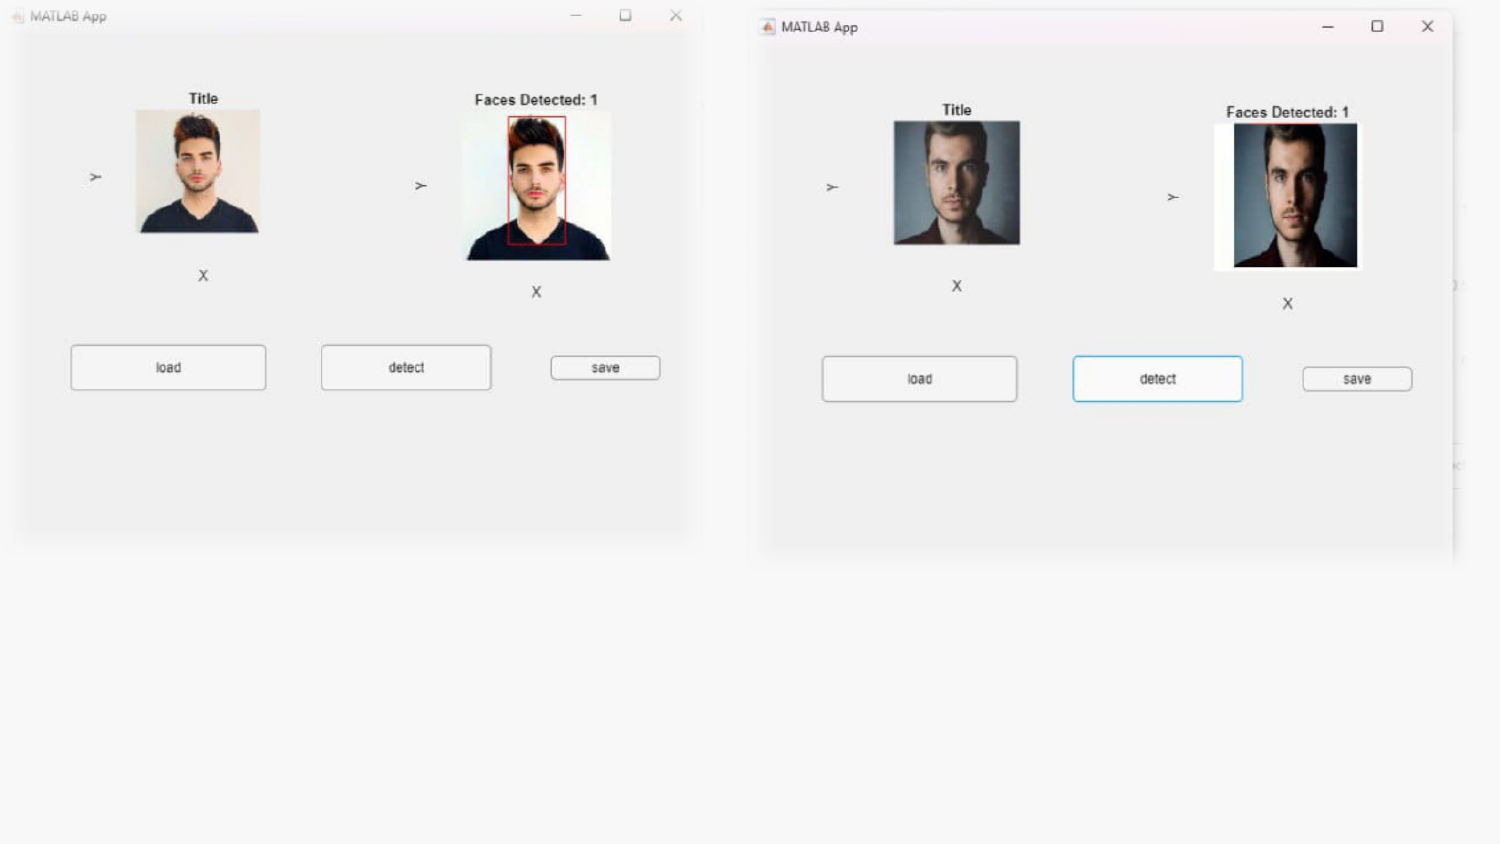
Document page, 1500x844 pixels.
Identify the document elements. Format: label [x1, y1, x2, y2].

picture [0, 0, 706, 558]
picture [744, 0, 1470, 573]
